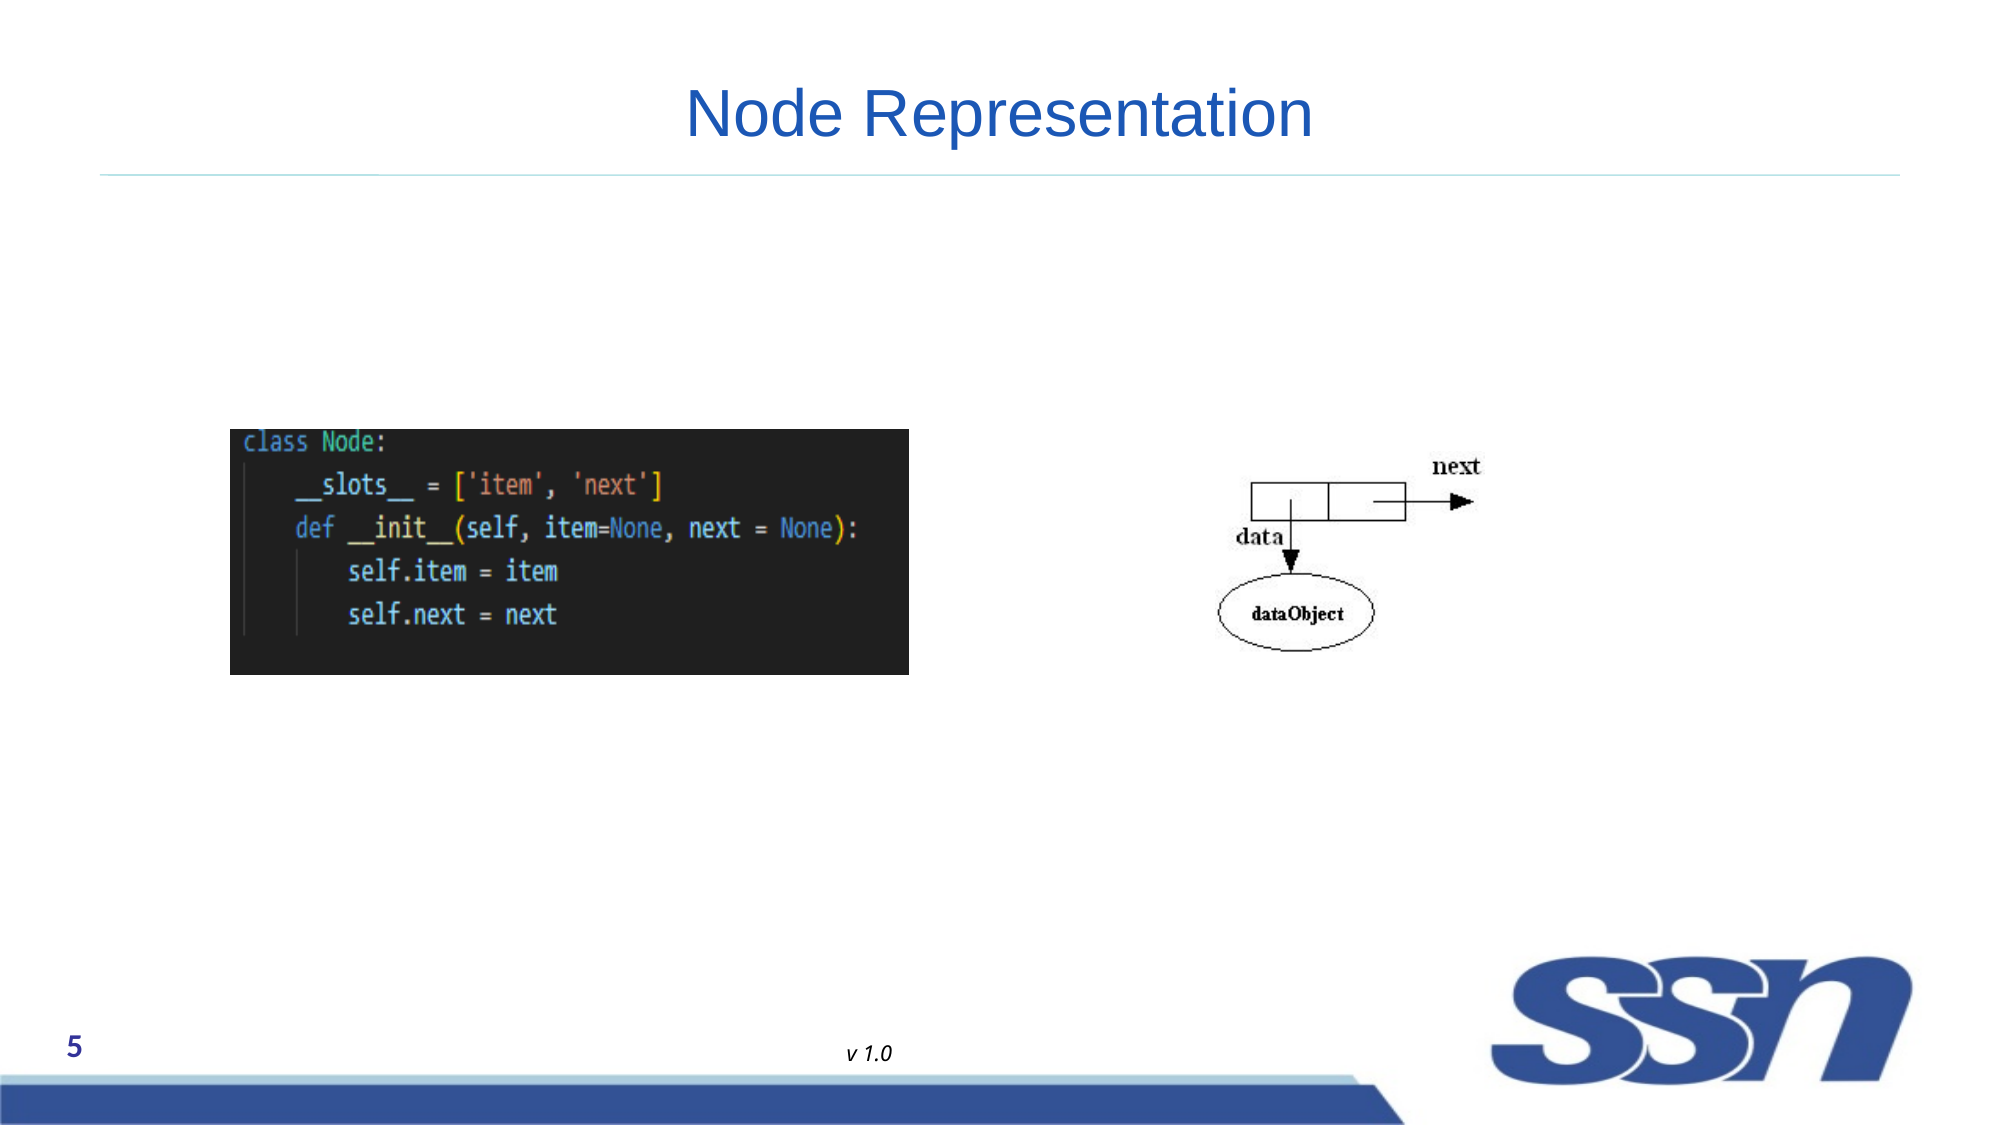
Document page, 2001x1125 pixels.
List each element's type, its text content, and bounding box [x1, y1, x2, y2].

title Node Representation [99, 44, 1901, 176]
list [1215, 450, 1485, 655]
picture [229, 429, 909, 675]
picture [0, 913, 2000, 1125]
